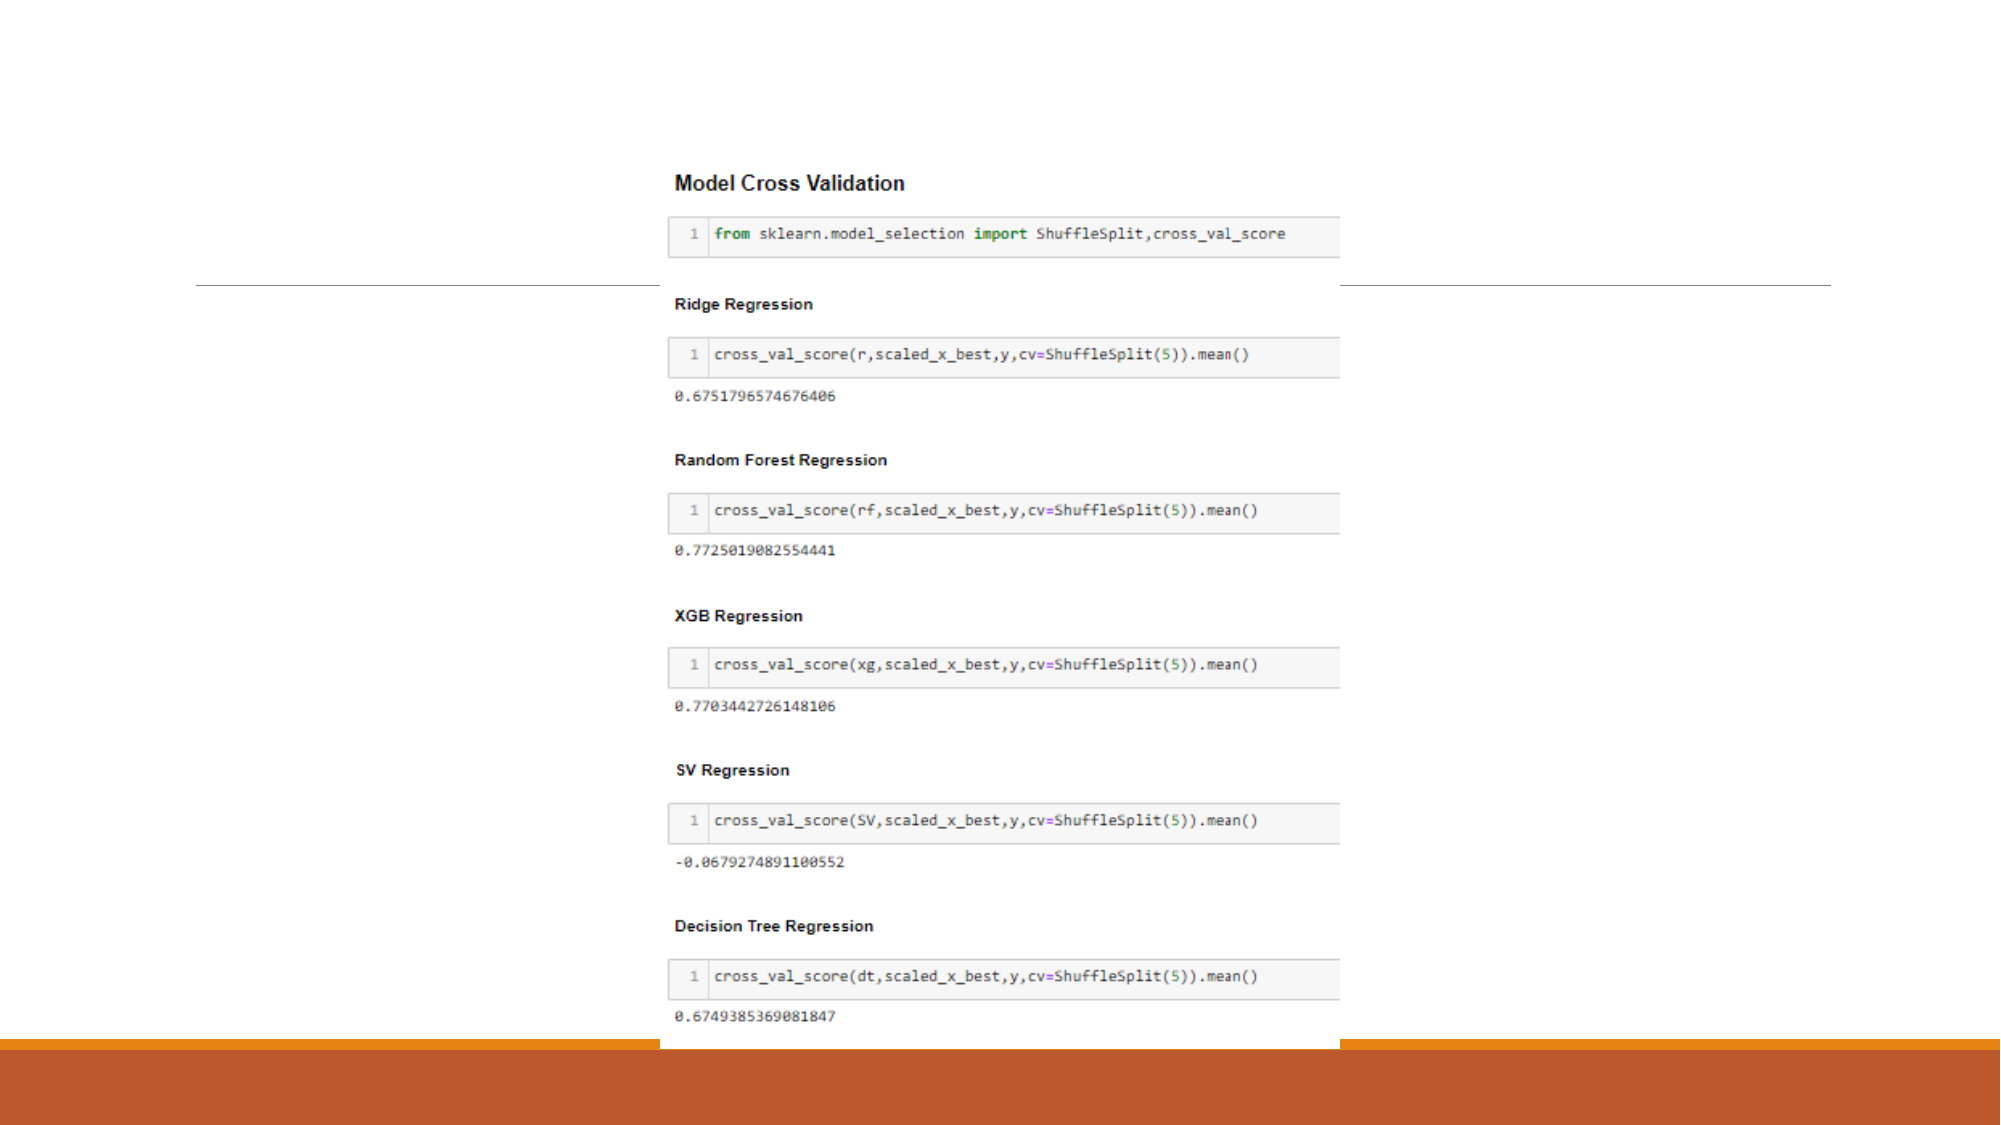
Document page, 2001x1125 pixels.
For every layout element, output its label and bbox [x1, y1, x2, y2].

picture [660, 161, 1340, 1049]
